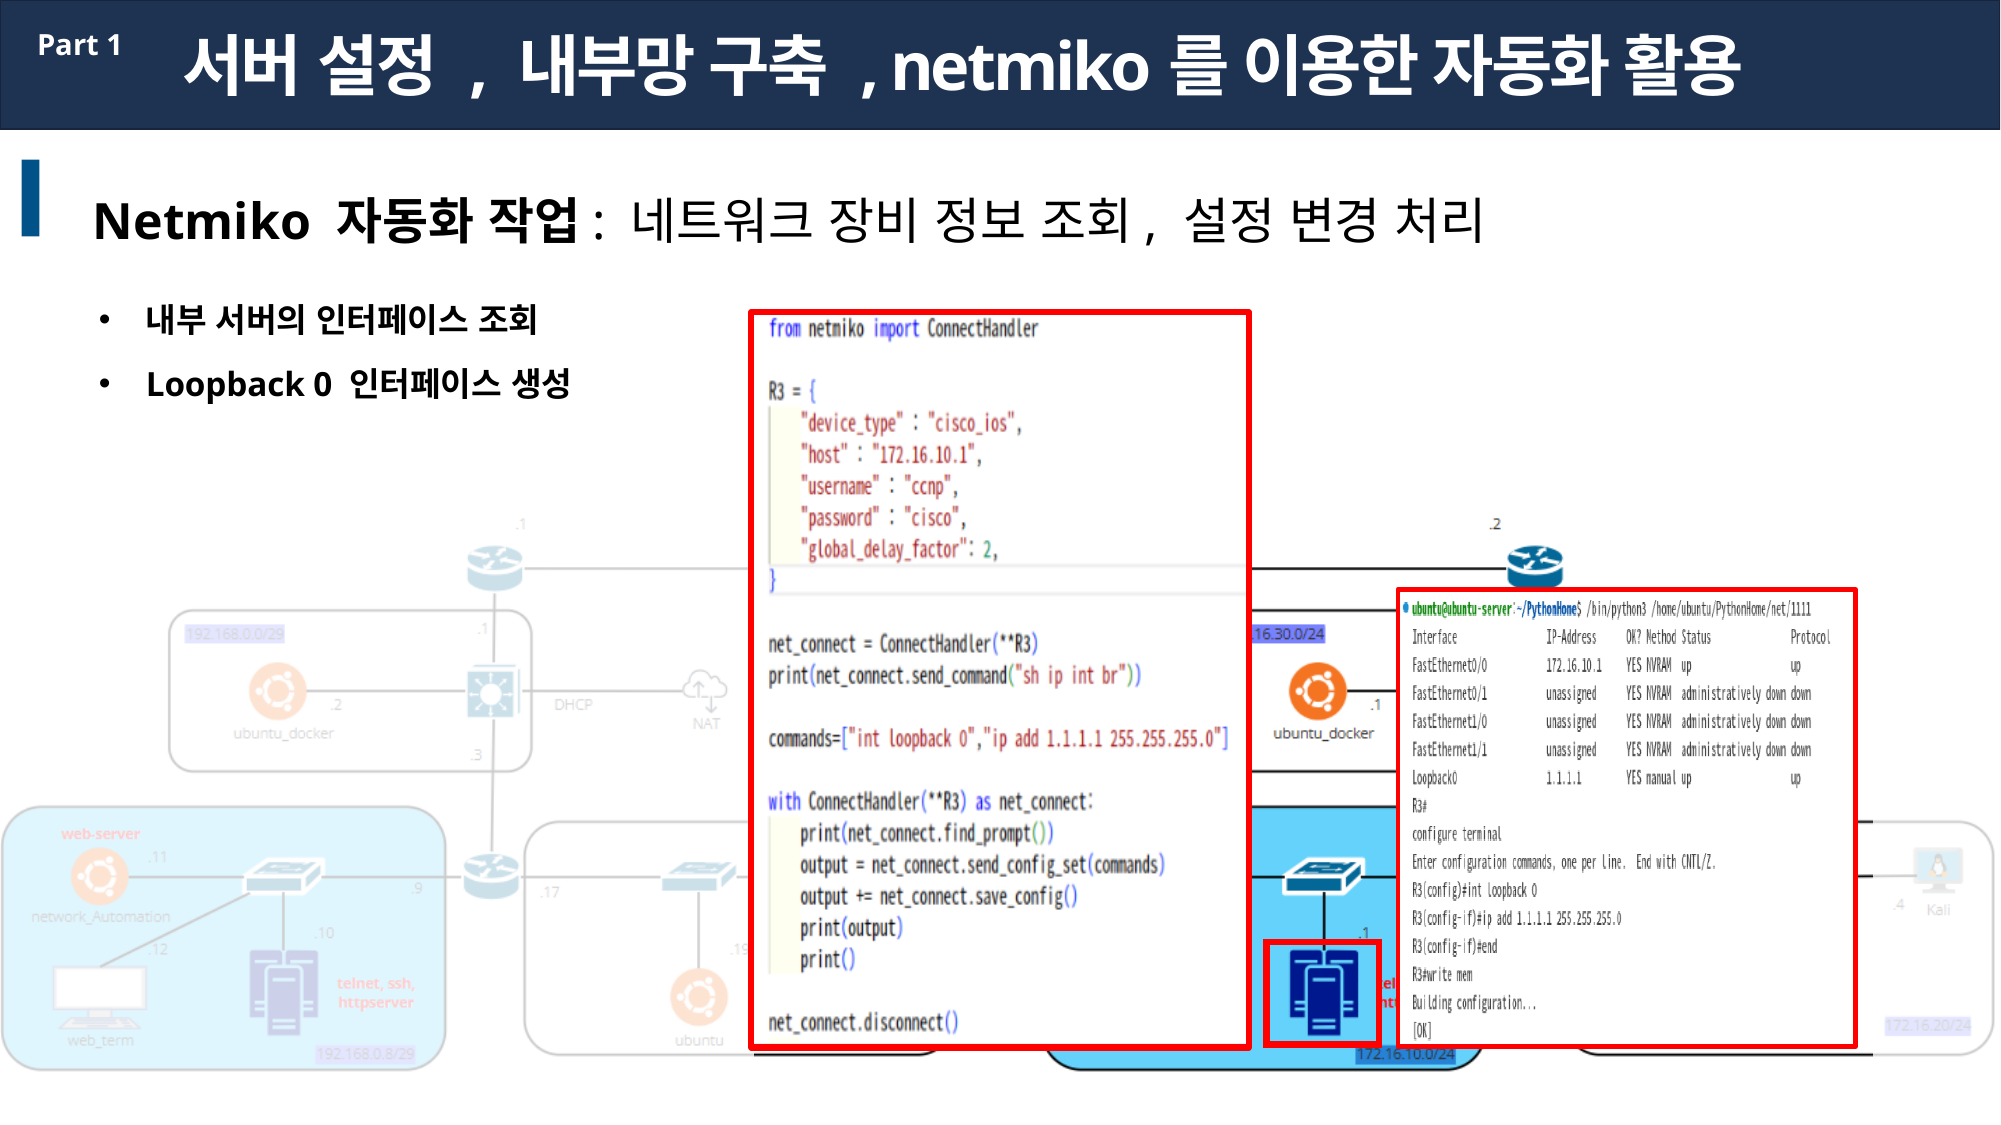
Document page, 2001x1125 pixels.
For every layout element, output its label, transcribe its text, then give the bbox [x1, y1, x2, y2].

text_box [21, 159, 40, 237]
picture [0, 315, 2000, 1077]
text_box Part 1 [22, 19, 146, 69]
text_box Netmiko 자동화 작업: 네트워크 장비 정보 조회, 설정 변경 처리 [78, 146, 1503, 257]
text_box 서버 설정 , 내부망 구축 , netmiko를 이용한 자동화 활용 [167, 16, 1759, 112]
text_box 내부 서버의 인터페이스 조회 Loopback 0 인터페이스 생성 [84, 268, 742, 411]
